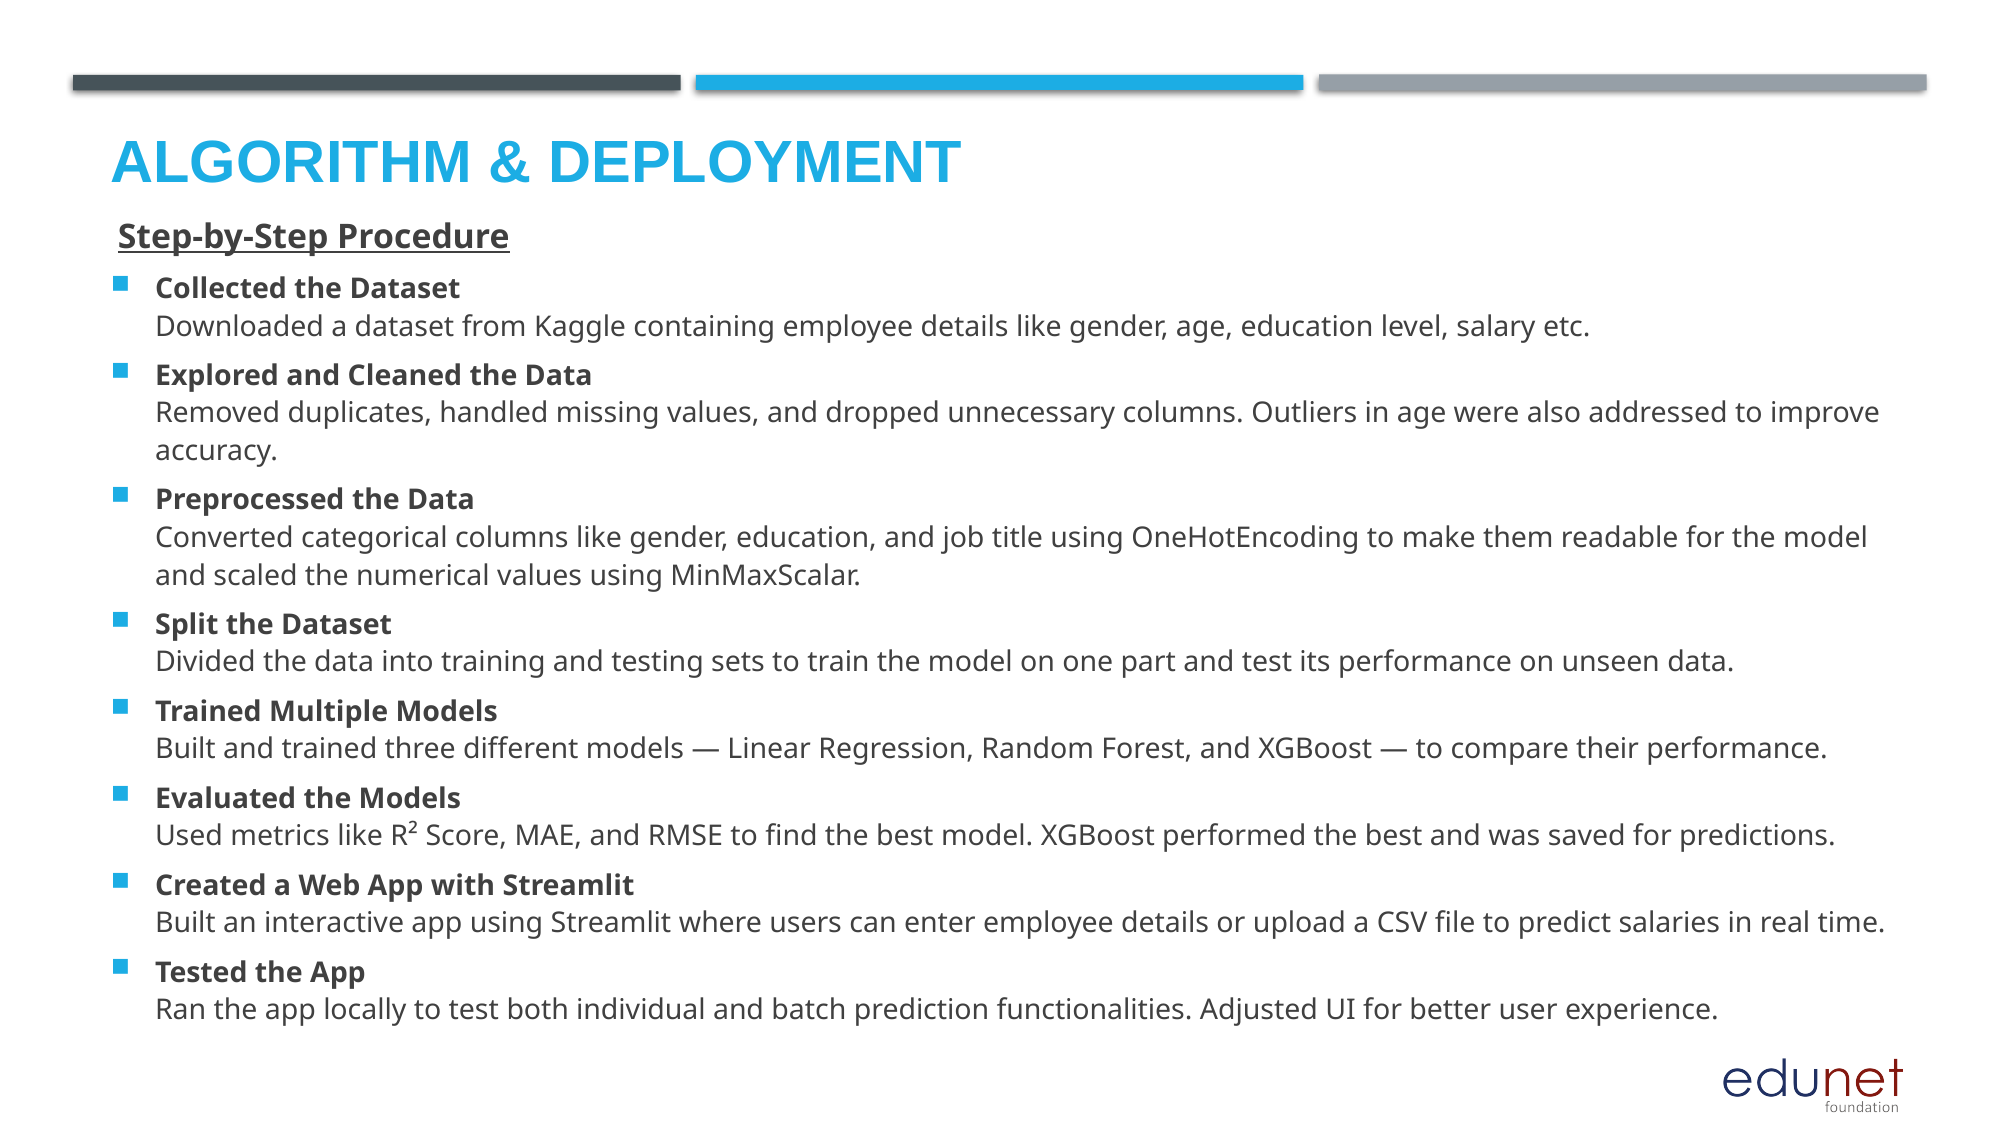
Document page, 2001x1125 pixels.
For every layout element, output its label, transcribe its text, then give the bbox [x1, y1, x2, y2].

title Algorithm & Deployment [95, 115, 1905, 175]
list Step-by-Step Procedure Collected the Dataset Downloaded a dataset from Kaggle containing employee details like gender, age, education level, salary etc. Explored and Cleaned the Data Removed duplicates, handled missing values, and dropped unnecessary columns. Outliers in age were also addressed to improve accuracy. Preprocessed the Data Converted categorical columns like gender, education, and job title using OneHotEncoding to make them readable for the model and scaled the numerical values using MinMaxScalar. Split the Dataset Divided the data into training and testing sets to train the model on one part and test its performance on unseen data. Trained Multiple Models Built and trained three different models — Linear Regression, Random Forest, and XGBoost — to compare their performance. Evaluated the Models Used metrics like R² Score, MAE, and RMSE to find the best model. XGBoost performed the best and was saved for predictions. Created a Web App with Streamlit Built an interactive app using Streamlit where users can enter employee details or upload a CSV file to predict salaries in real time. Tested the App Ran the app locally to test both individual and batch prediction functionalities. Adjusted UI for better user experience. [95, 175, 1905, 1061]
picture [1719, 1061, 1905, 1116]
